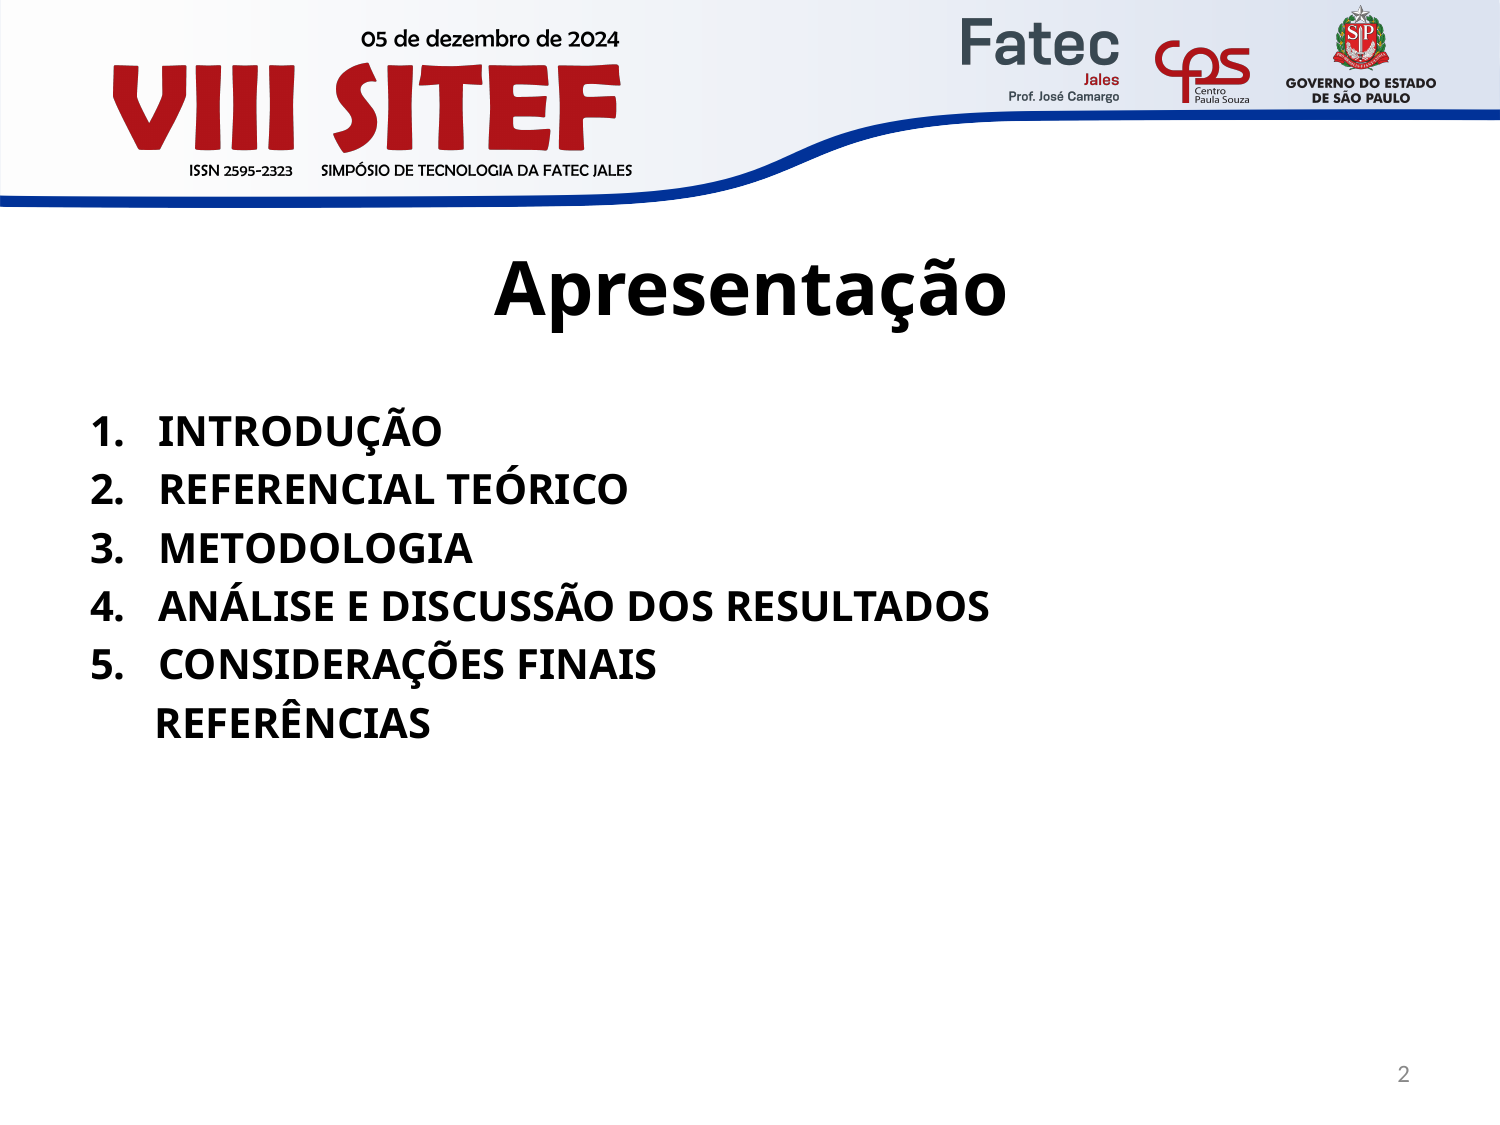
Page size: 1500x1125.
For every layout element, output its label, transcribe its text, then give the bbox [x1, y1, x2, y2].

picture [0, 0, 1500, 208]
slide_number 2 [1074, 1042, 1425, 1103]
title Apresentação [76, 220, 1427, 350]
list 1. INTRODUÇÃO 2. REFERENCIAL TEÓRICO 3. METODOLOGIA 4. ANÁLISE E DISCUSSÃO DOS RESULTADOS 5. CONSIDERAÇÕES FINAIS REFERÊNCIAS [75, 397, 1425, 1094]
